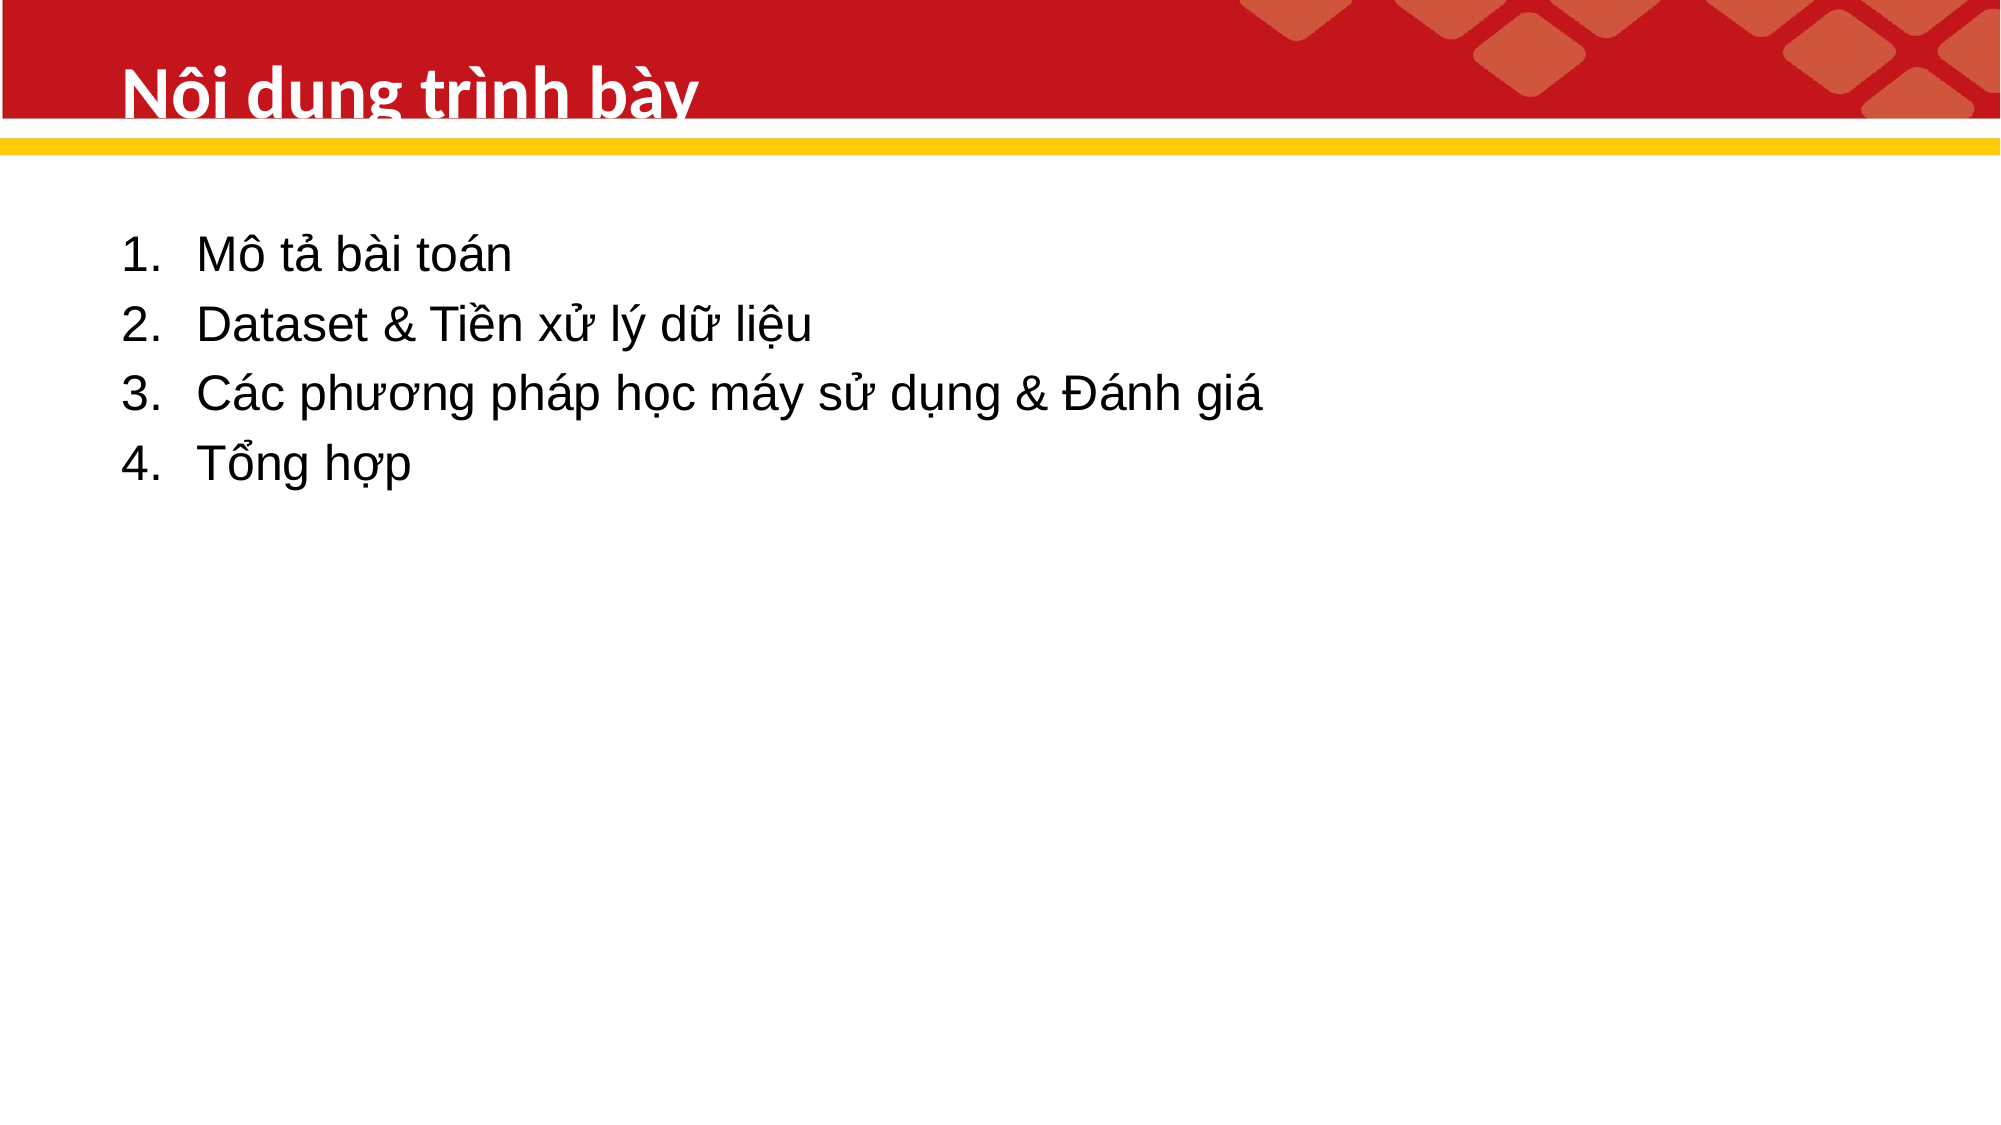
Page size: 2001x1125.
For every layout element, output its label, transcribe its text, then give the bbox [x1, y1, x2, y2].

list Mô tả bài toán Dataset & Tiền xử lý dữ liệu Các phương pháp học máy sử dụng & Đánh giá Tổng hợp [106, 220, 1863, 1025]
title Nội dung trình bày [106, 0, 1863, 204]
picture [0, 0, 2001, 1125]
